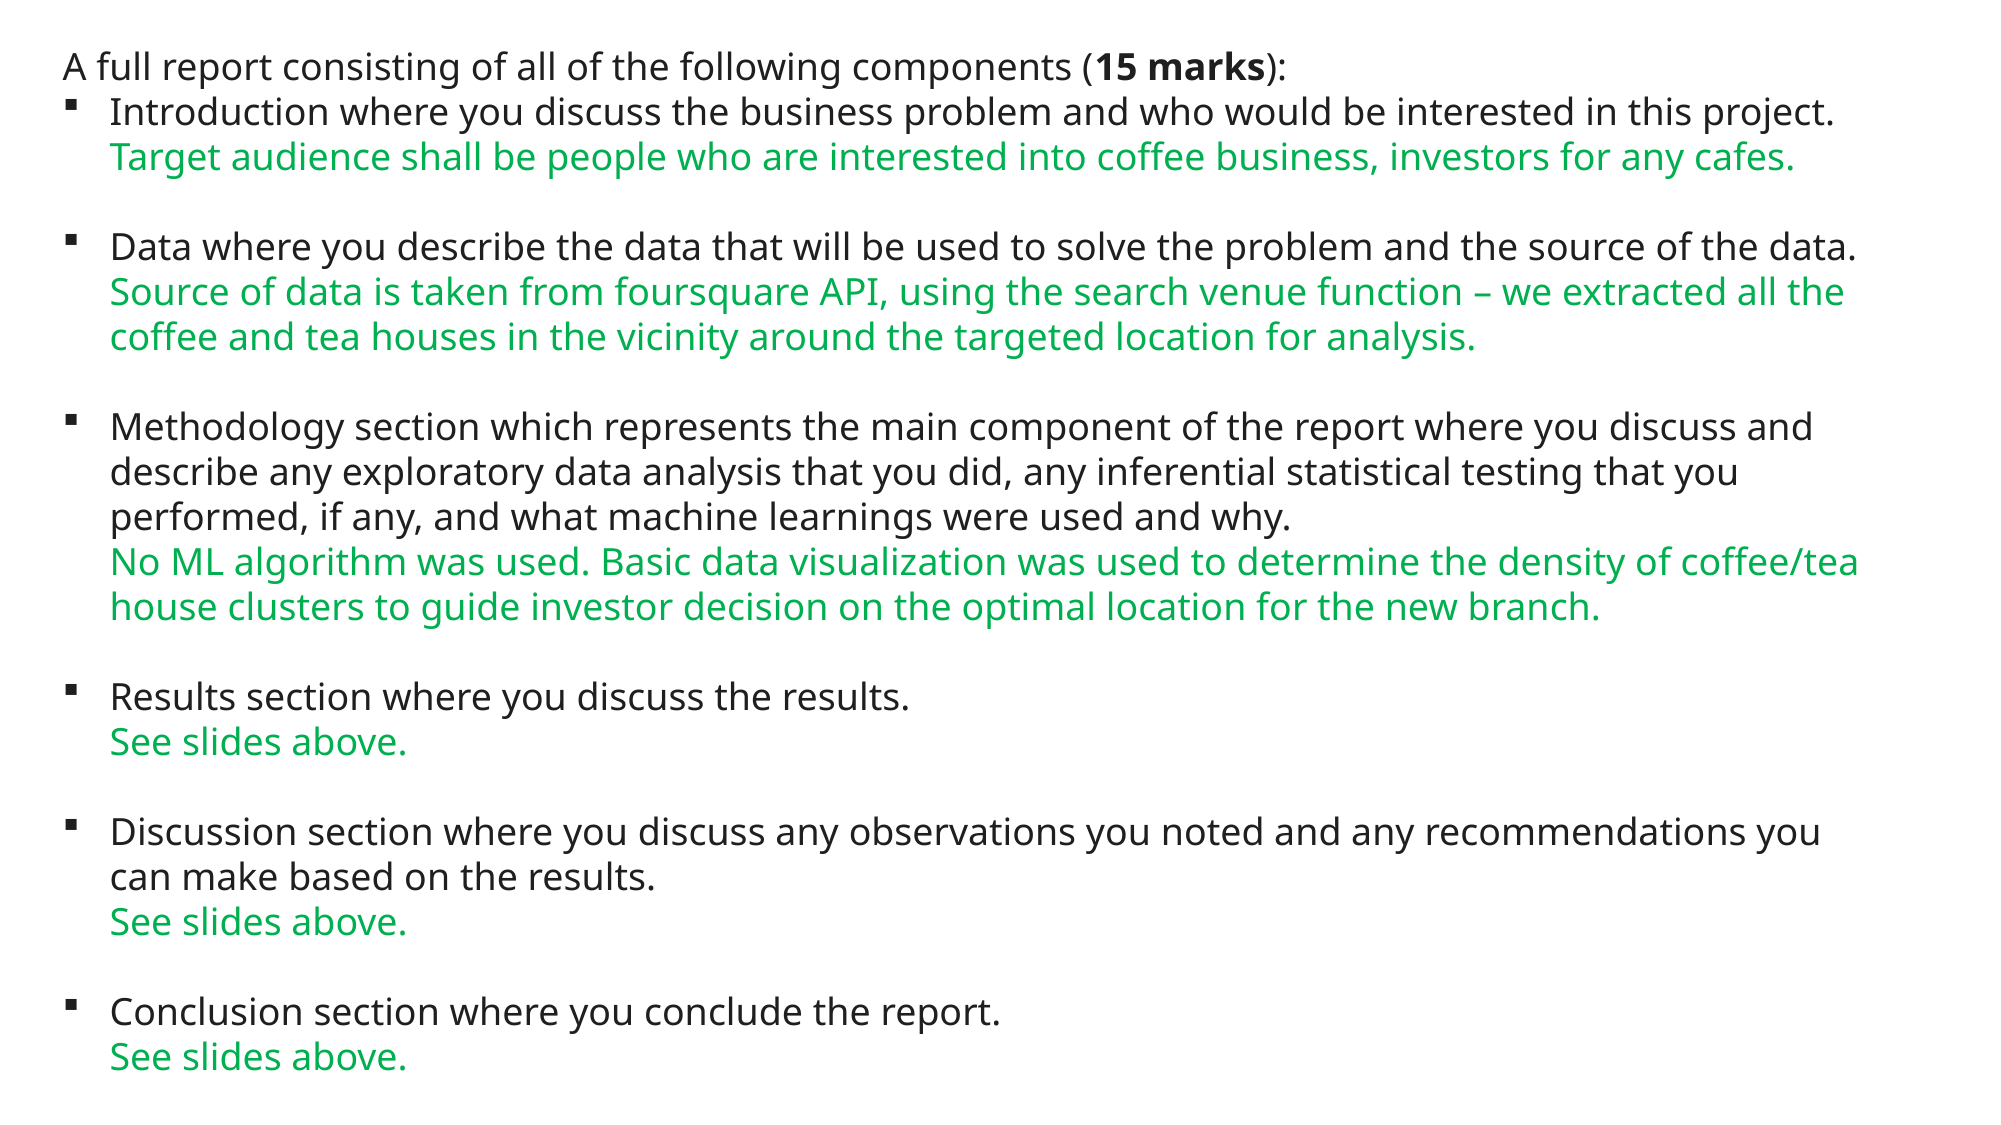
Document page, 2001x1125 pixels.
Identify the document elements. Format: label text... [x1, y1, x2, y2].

text_box A full report consisting of all of the following components (15 marks): Introduction where you discuss the business problem and who would be interested in this project. Target audience shall be people who are interested into coffee business, investors for any cafes. Data where you describe the data that will be used to solve the problem and the source of the data. Source of data is taken from foursquare API, using the search venue function – we extracted all the coffee and tea houses in the vicinity around the targeted location for analysis. Methodology section which represents the main component of the report where you discuss and describe any exploratory data analysis that you did, any inferential statistical testing that you performed, if any, and what machine learnings were used and why. No ML algorithm was used. Basic data visualization was used to determine the density of coffee/tea house clusters to guide investor decision on the optimal location for the new branch. Results section where you discuss the results. See slides above. Discussion section where you discuss any observations you noted and any recommendations you can make based on the results. See slides above. Conclusion section where you conclude the report. See slides above. [47, 35, 1909, 1085]
